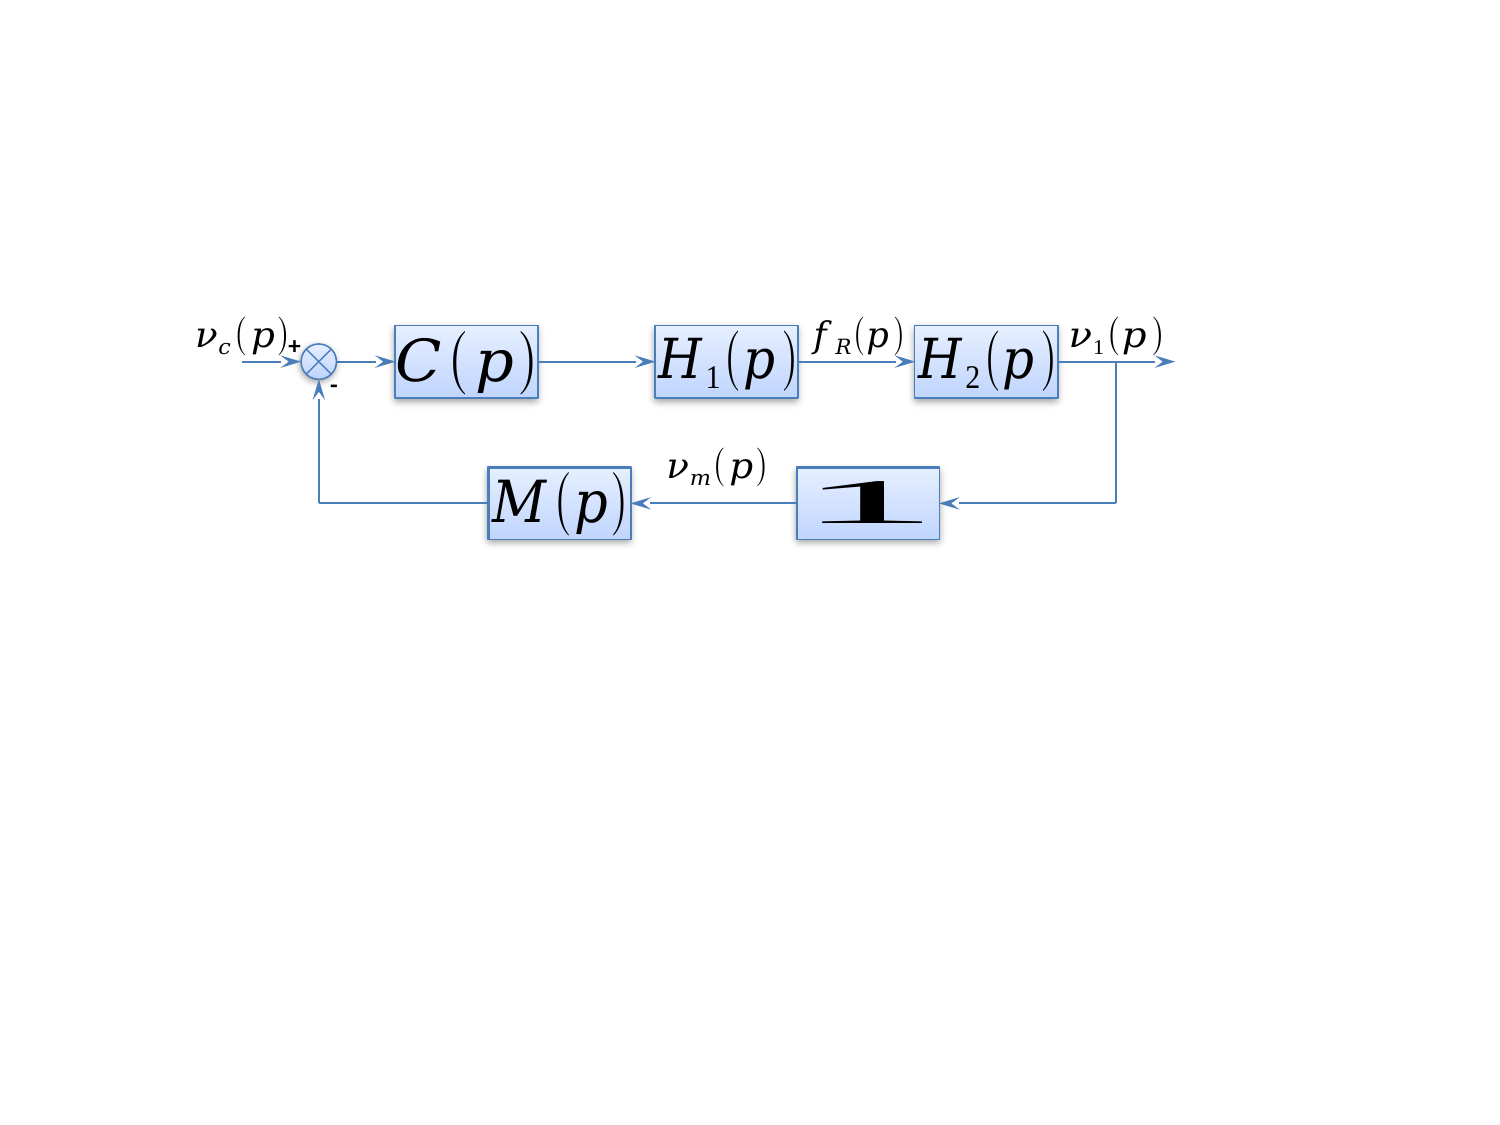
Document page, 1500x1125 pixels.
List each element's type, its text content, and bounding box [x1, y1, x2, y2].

text_box + [273, 322, 316, 367]
text_box - [315, 361, 353, 407]
text_box [316, 343, 338, 361]
text_box [301, 367, 315, 380]
